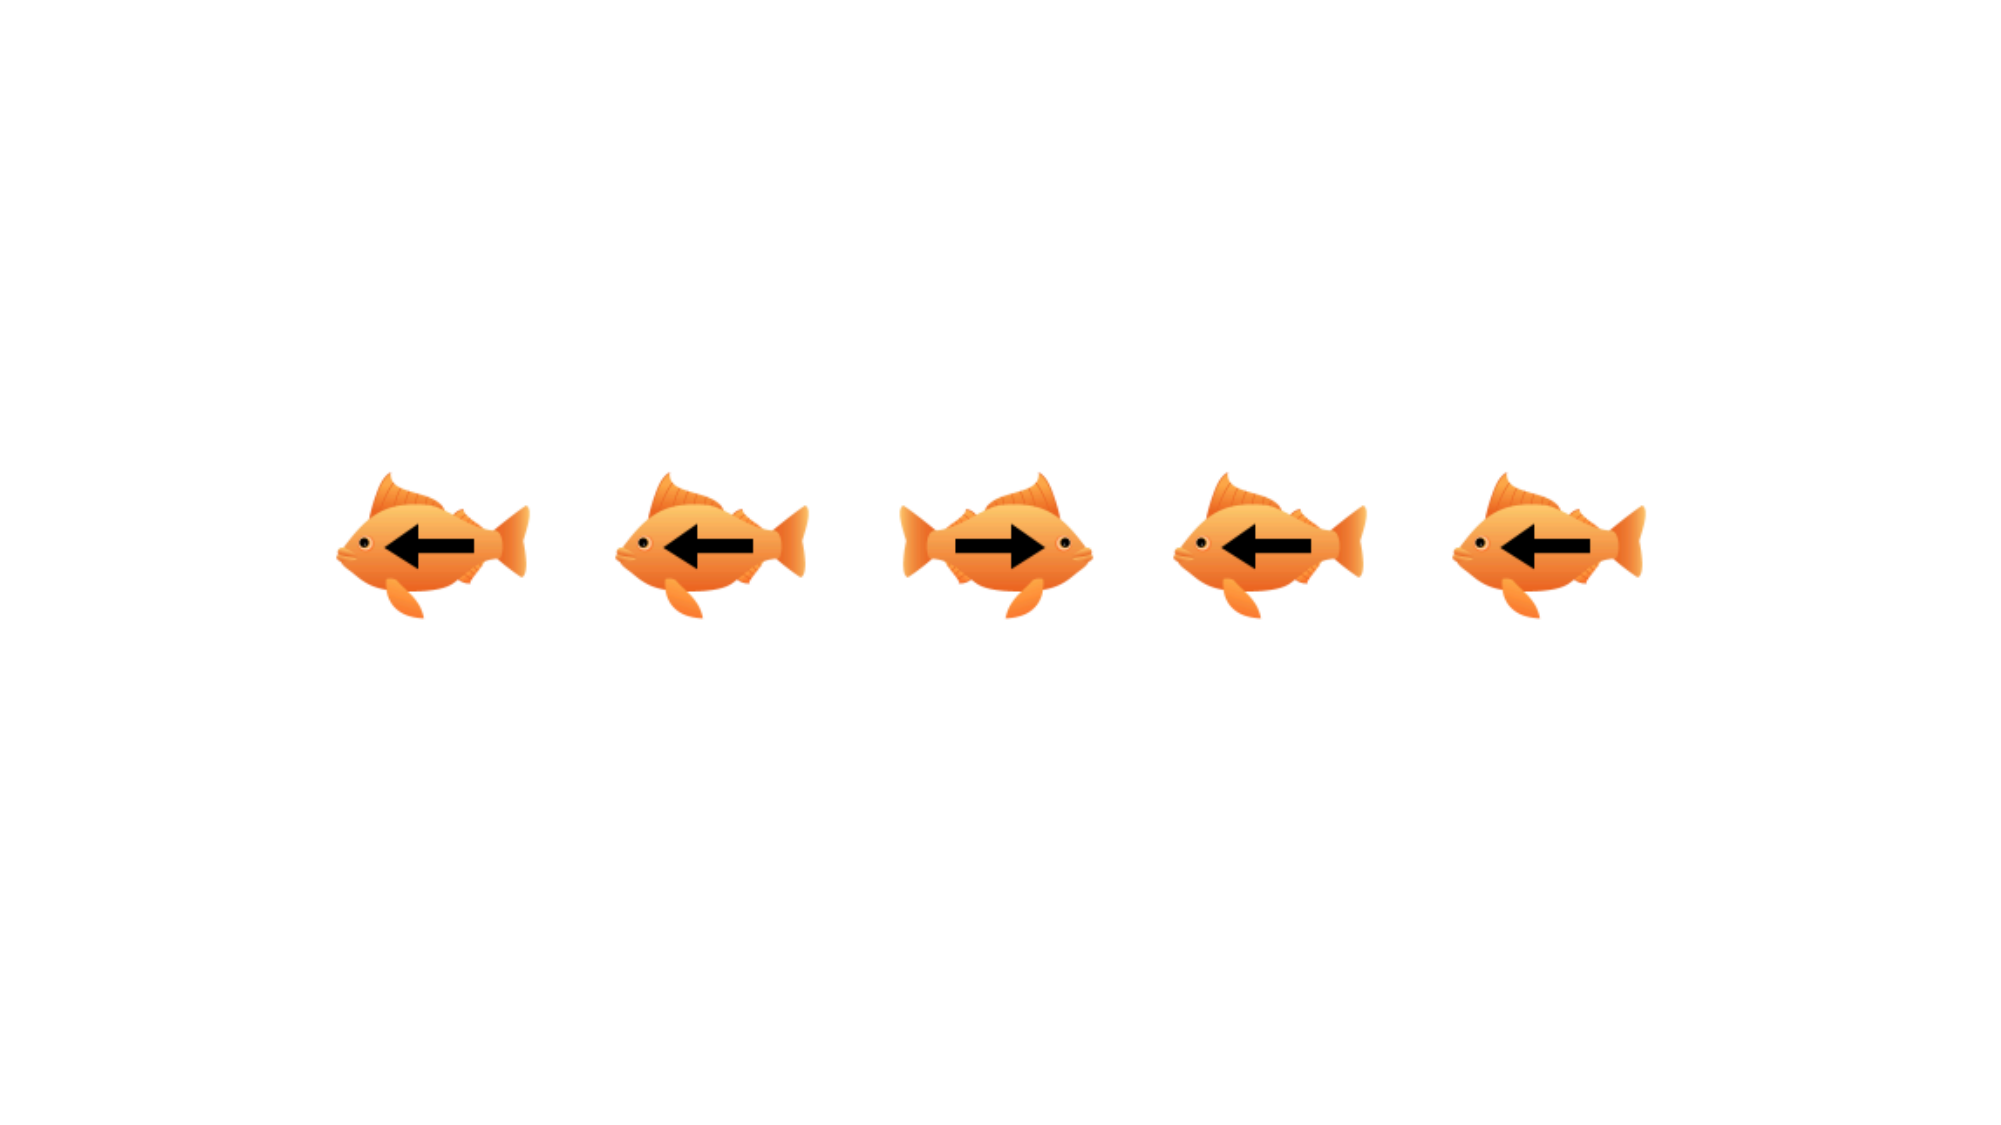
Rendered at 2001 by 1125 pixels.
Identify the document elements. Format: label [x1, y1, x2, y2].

picture [321, 462, 1655, 627]
